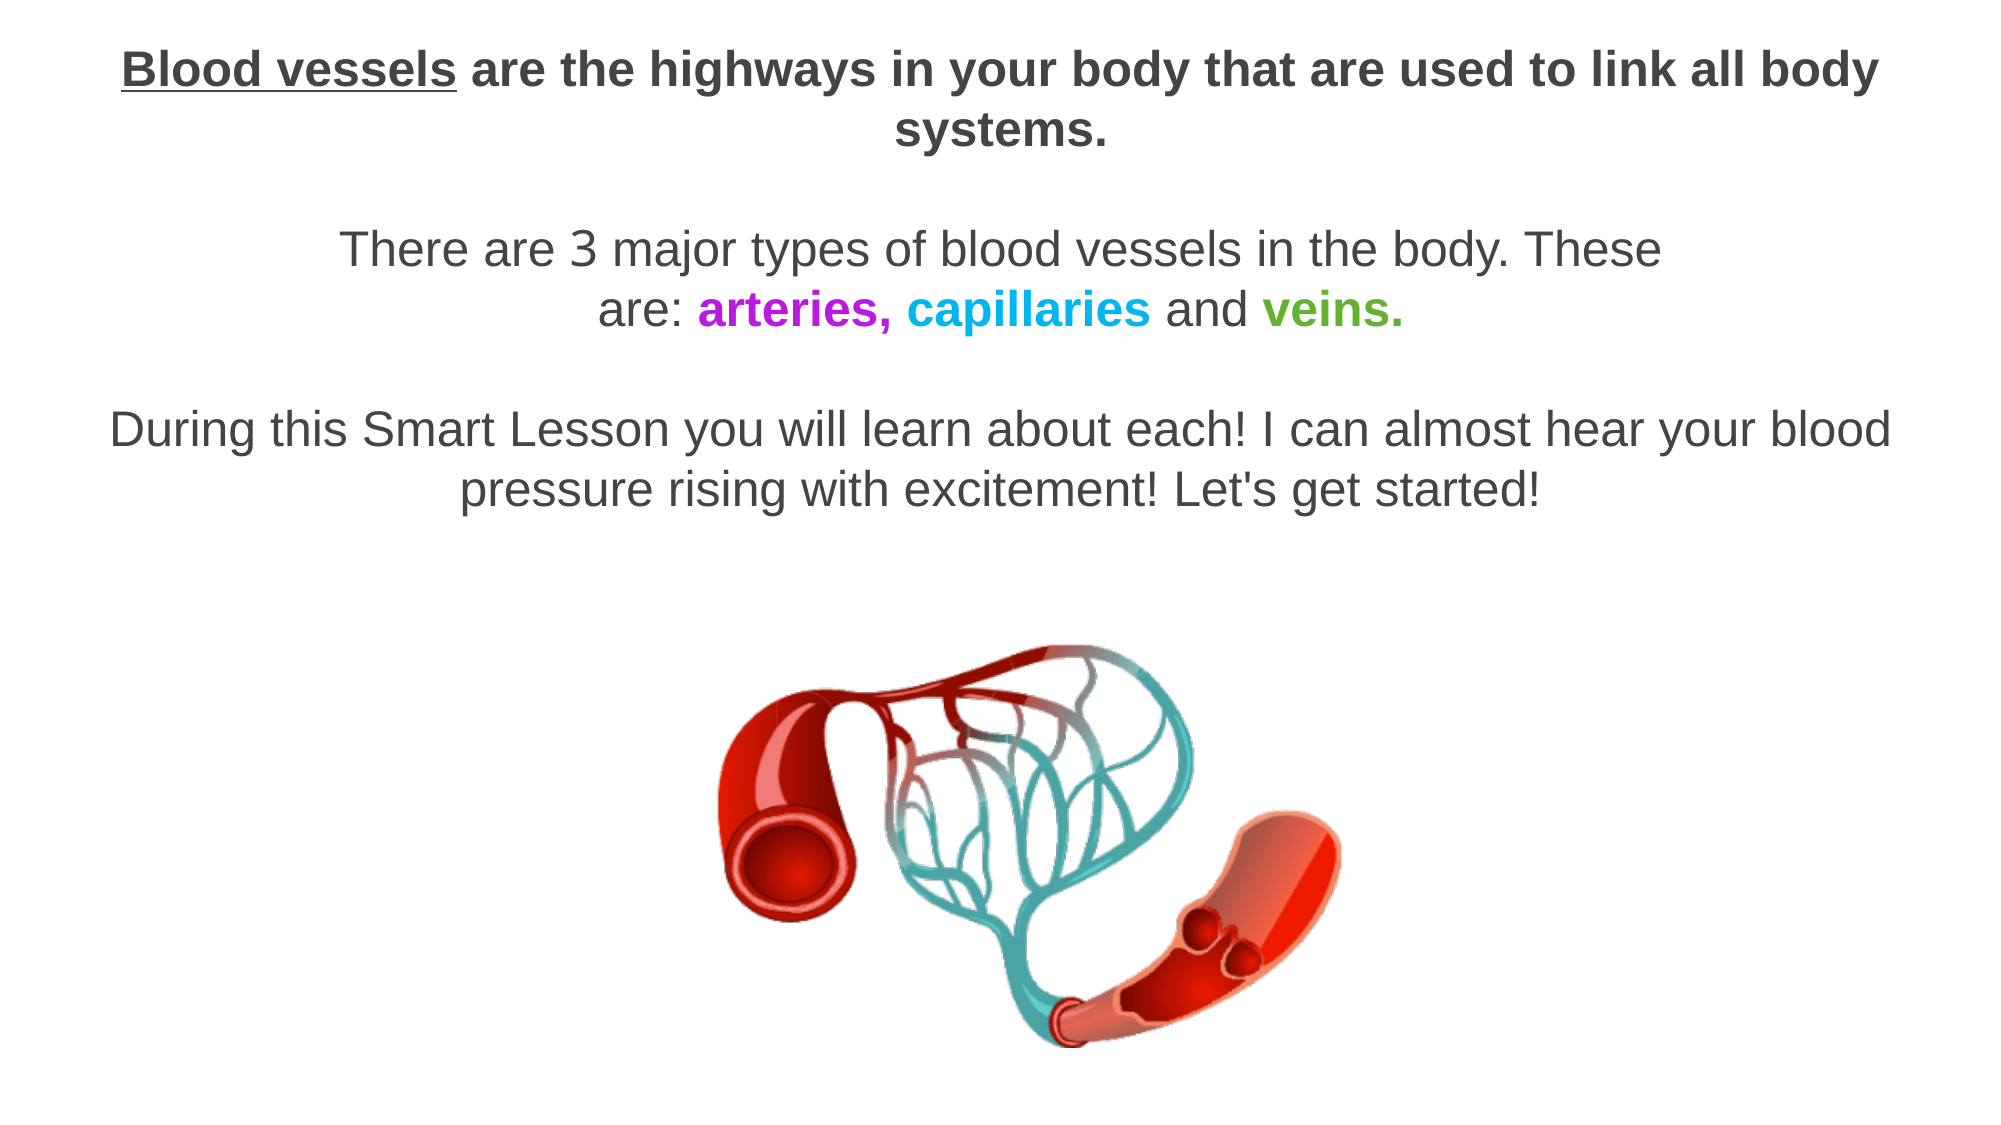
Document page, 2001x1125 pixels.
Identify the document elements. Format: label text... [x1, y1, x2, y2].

text_box Blood vessels are the highways in your body that are used to link all body systems. There are 3 major types of blood vessels in the body. These are: arteries, capillaries and veins. During this Smart Lesson you will learn about each! I can almost hear your blood pressure rising with excitement! Let's get started! [87, 29, 1915, 525]
picture [717, 644, 1343, 1048]
